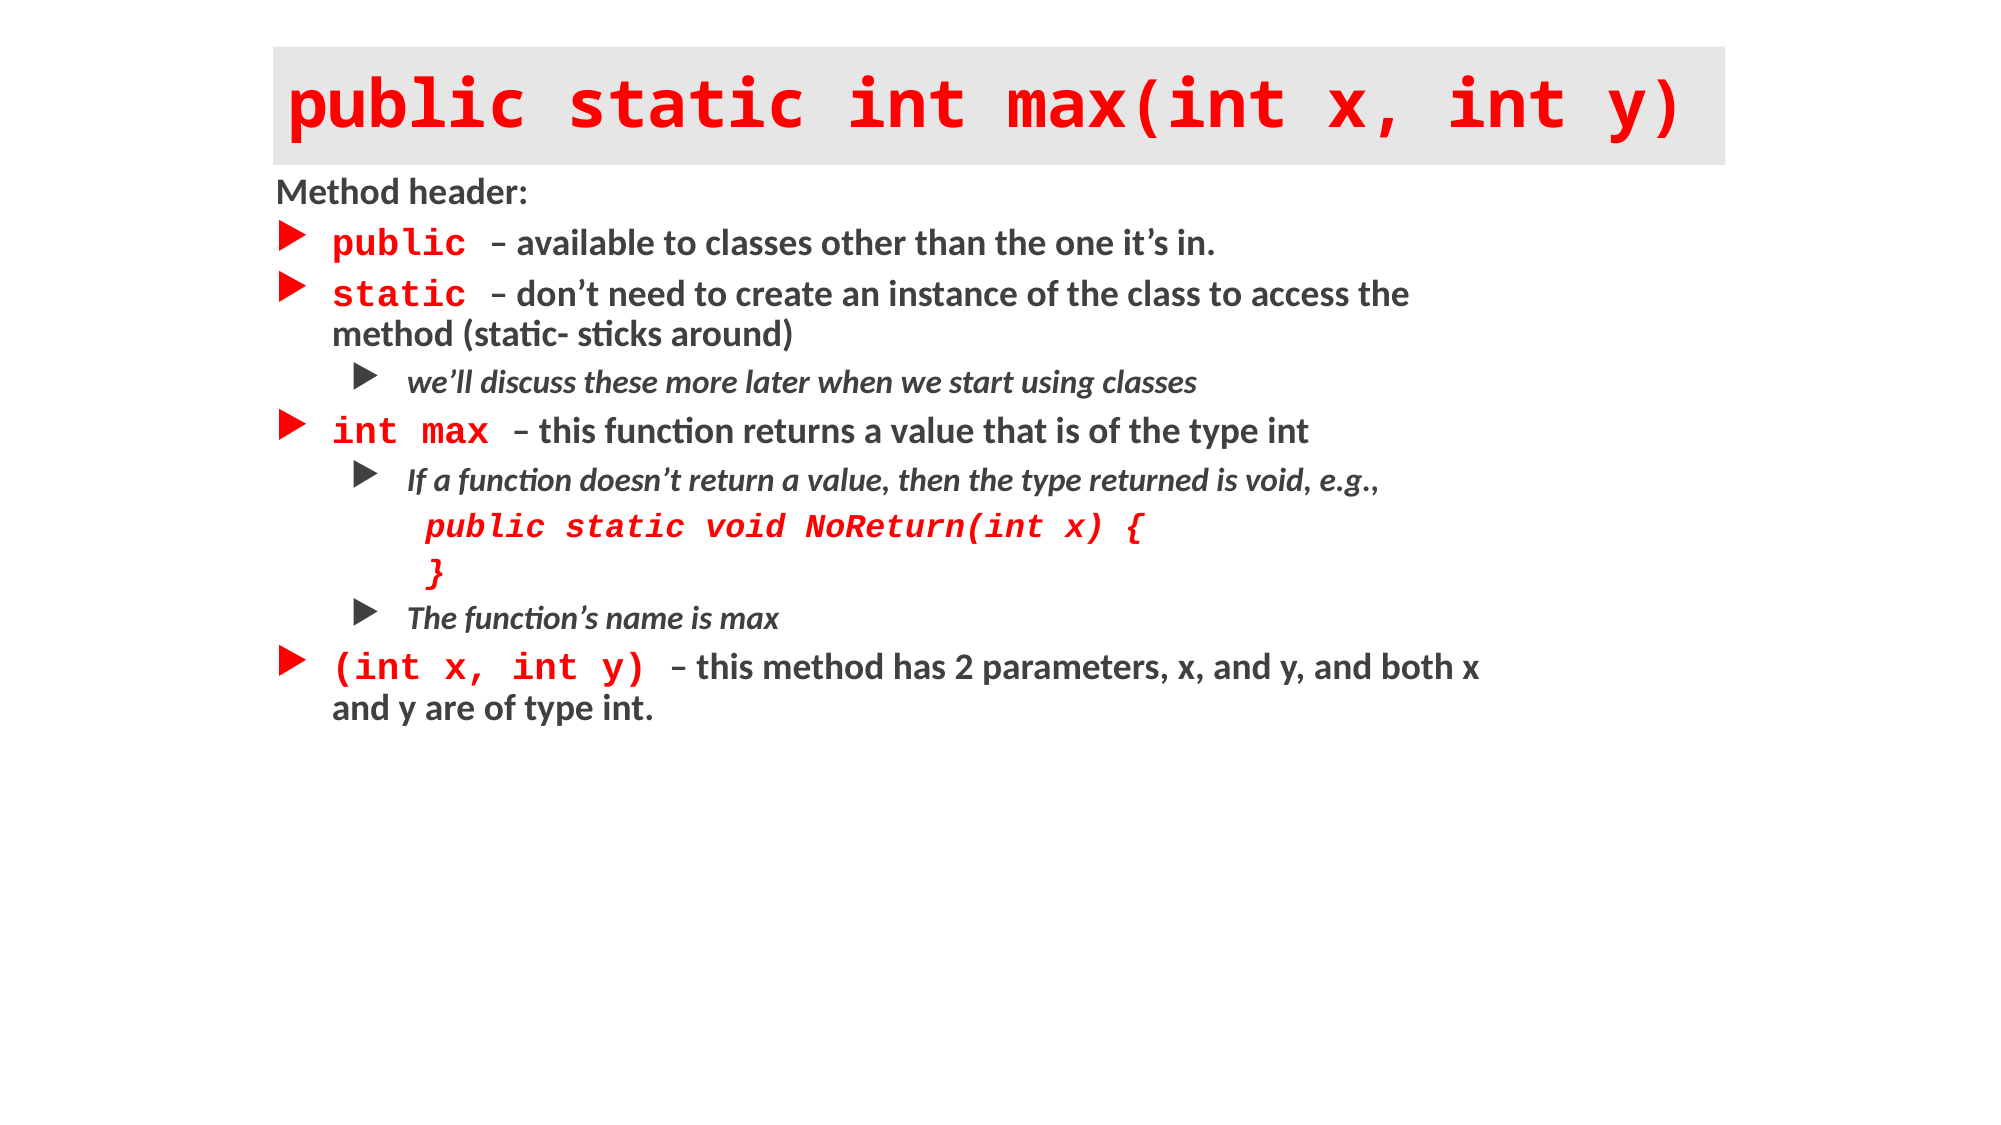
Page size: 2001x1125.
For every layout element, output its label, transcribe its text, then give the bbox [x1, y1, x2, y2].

list Method header: public – available to classes other than the one it’s in. static – don’t need to create an instance of the class to access the method (static- sticks around) we’ll discuss these more later when we start using classes int max – this function returns a value that is of the type int If a function doesn’t return a value, then the type returned is void, e.g., public static void NoReturn(int x) { } The function’s name is max (int x, int y) – this method has 2 parameters, x, and y, and both x and y are of type int. [260, 164, 1549, 1005]
title public static int max(int x, int y) [273, 46, 1726, 165]
